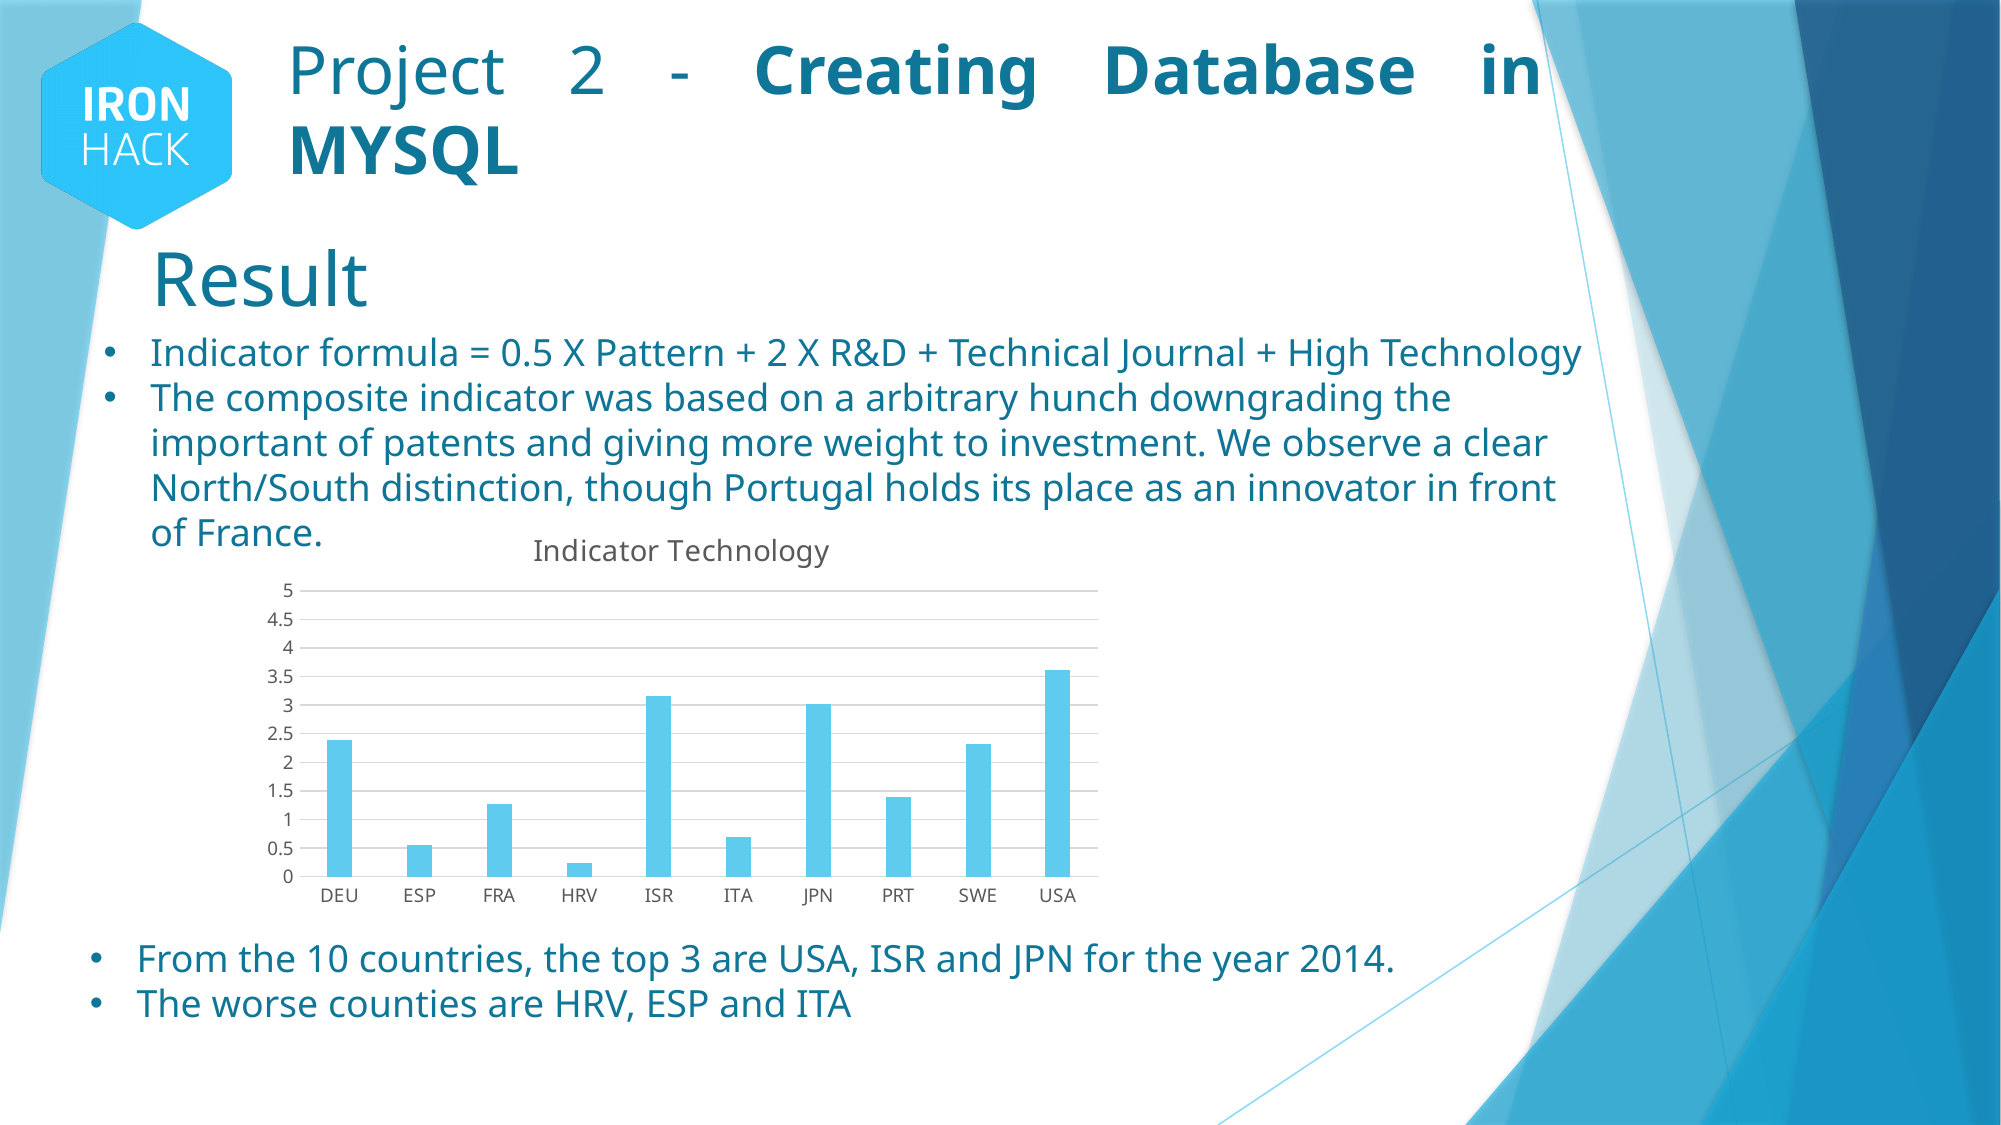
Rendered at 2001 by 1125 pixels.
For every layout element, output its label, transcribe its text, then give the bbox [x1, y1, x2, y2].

text_box Result [136, 224, 1038, 321]
title Project 2 - Creating Database in MYSQL [278, 56, 1559, 196]
chart [242, 504, 1122, 914]
picture [0, 0, 274, 263]
text_box Indicator formula = 0.5 X Pattern + 2 X R&D + Technical Journal + High Technology The composite indicator was based on a arbitrary hunch downgrading the important of patents and giving more weight to investment. We observe a clear North/South distinction, though Portugal holds its place as an innovator in front of France. [88, 321, 1611, 607]
text_box From the 10 countries, the top 3 are USA, ISR and JPN for the year 2014. The worse counties are HRV, ESP and ITA [74, 927, 1598, 1033]
